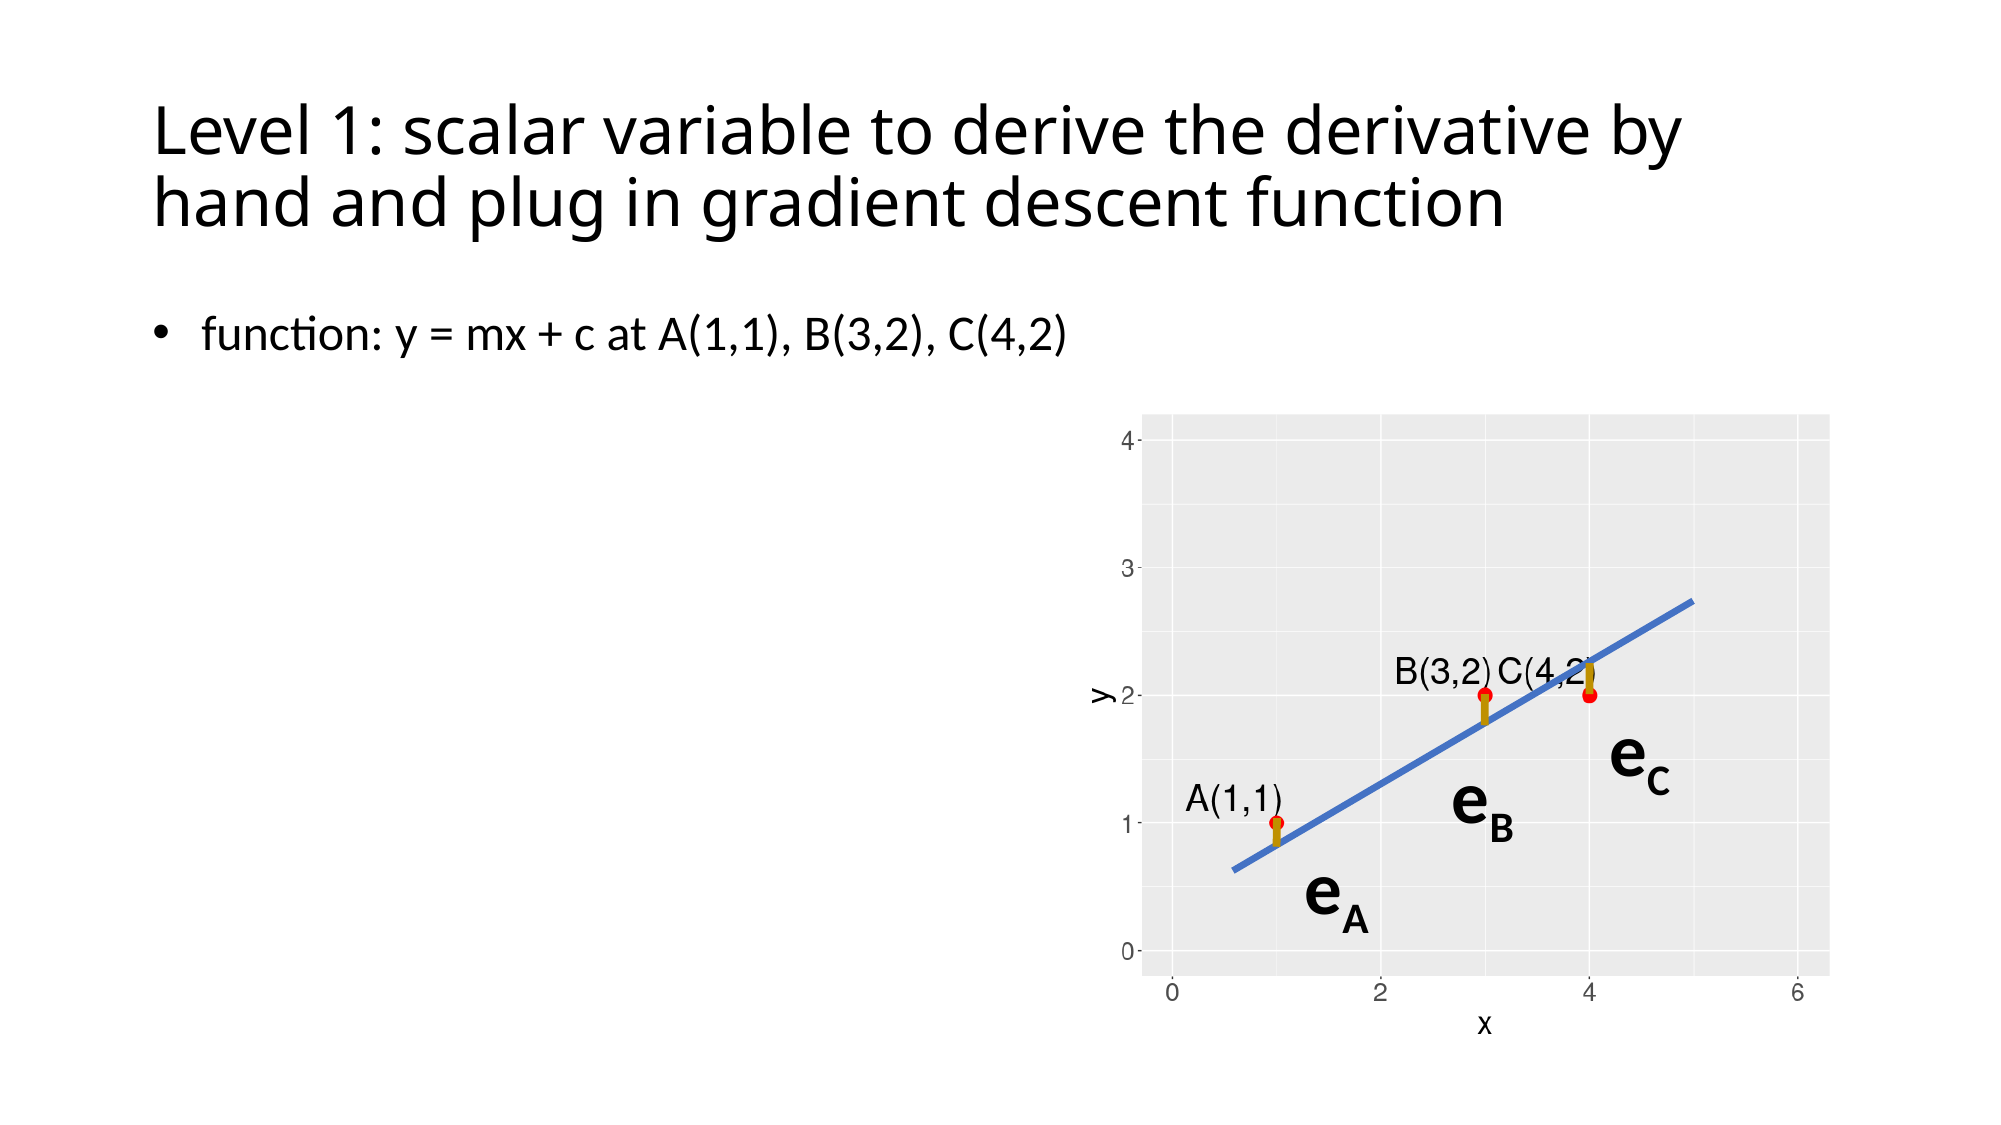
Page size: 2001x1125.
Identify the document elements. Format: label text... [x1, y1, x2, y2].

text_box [1232, 600, 1694, 871]
title Level 1: scalar variable to derive the derivative by hand and plug in gradient descent function [137, 59, 1863, 278]
list function: y = mx + c at A(1,1), B(3,2), C(4,2) [137, 299, 1863, 1014]
picture [1085, 411, 1833, 1036]
